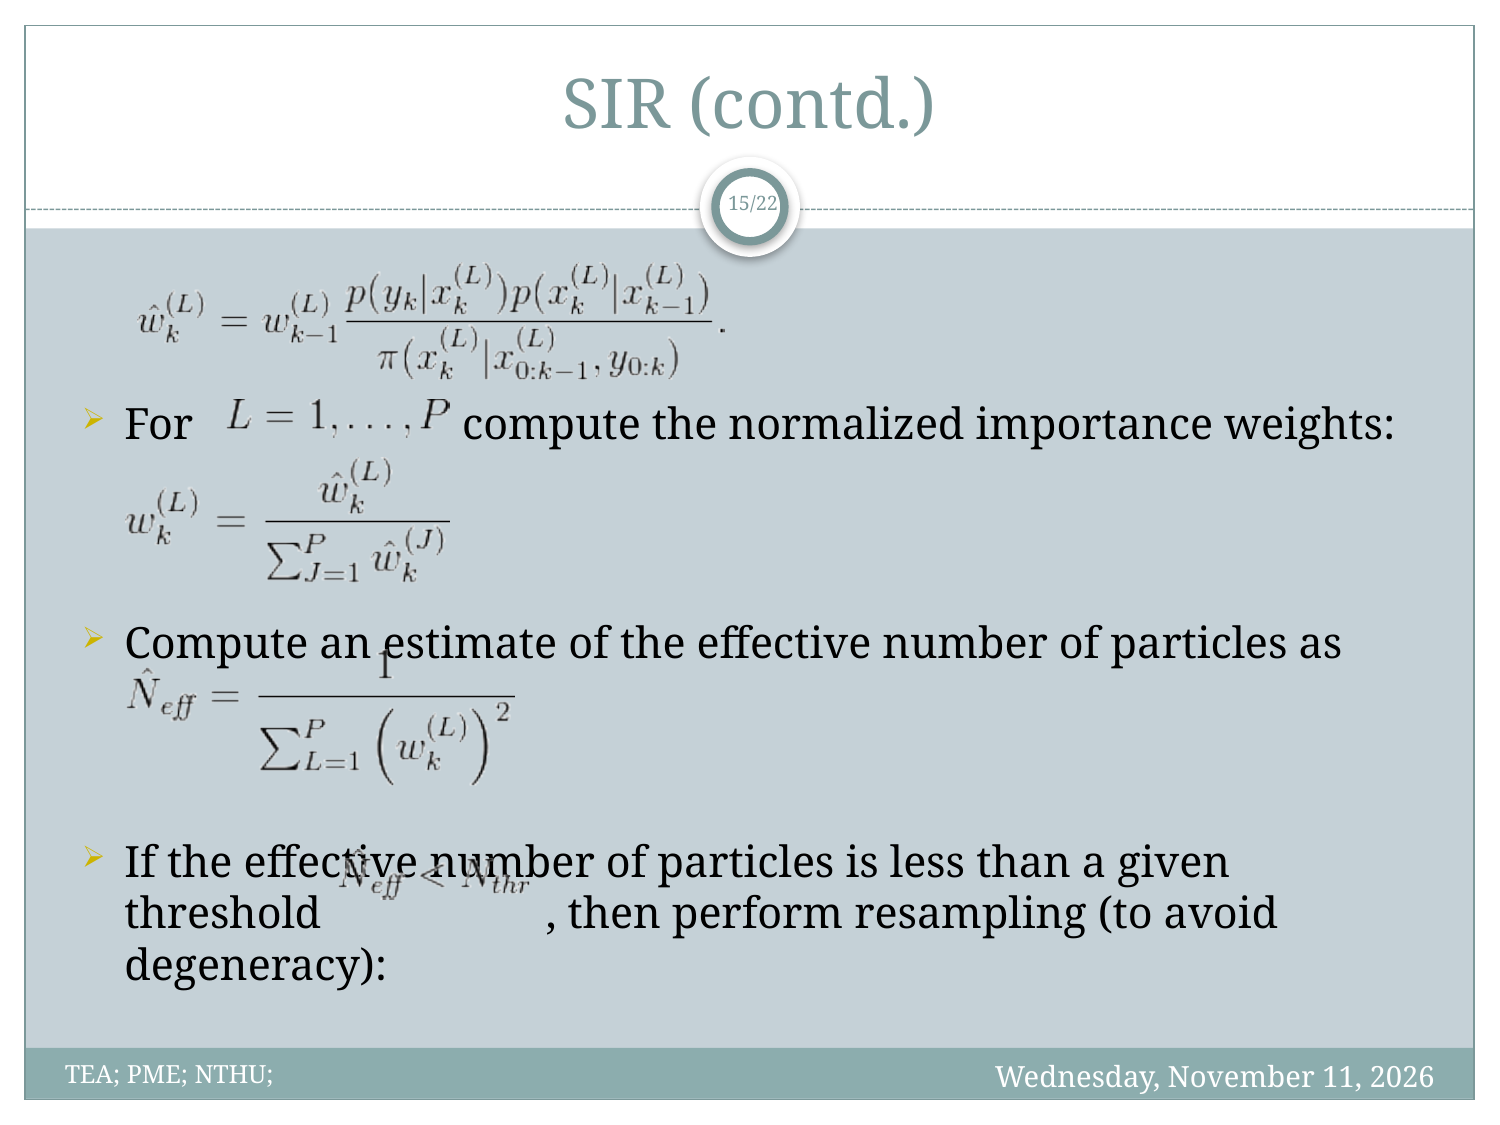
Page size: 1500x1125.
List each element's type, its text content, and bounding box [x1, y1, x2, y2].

picture [224, 399, 451, 438]
list For compute the normalized importance weights: Compute an estimate of the effective number of particles as If the effective number of particles is less than a given threshold , then perform resampling (to avoid degeneracy): [24, 249, 1413, 1038]
title SIR (contd.) [99, 50, 1400, 150]
picture [124, 649, 515, 788]
picture [337, 849, 532, 901]
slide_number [950, 1050, 1450, 1111]
picture [137, 262, 726, 382]
footer TEA; PME; NTHU; [50, 1051, 638, 1112]
slide_number 15/22 [715, 168, 791, 241]
picture [124, 457, 451, 586]
